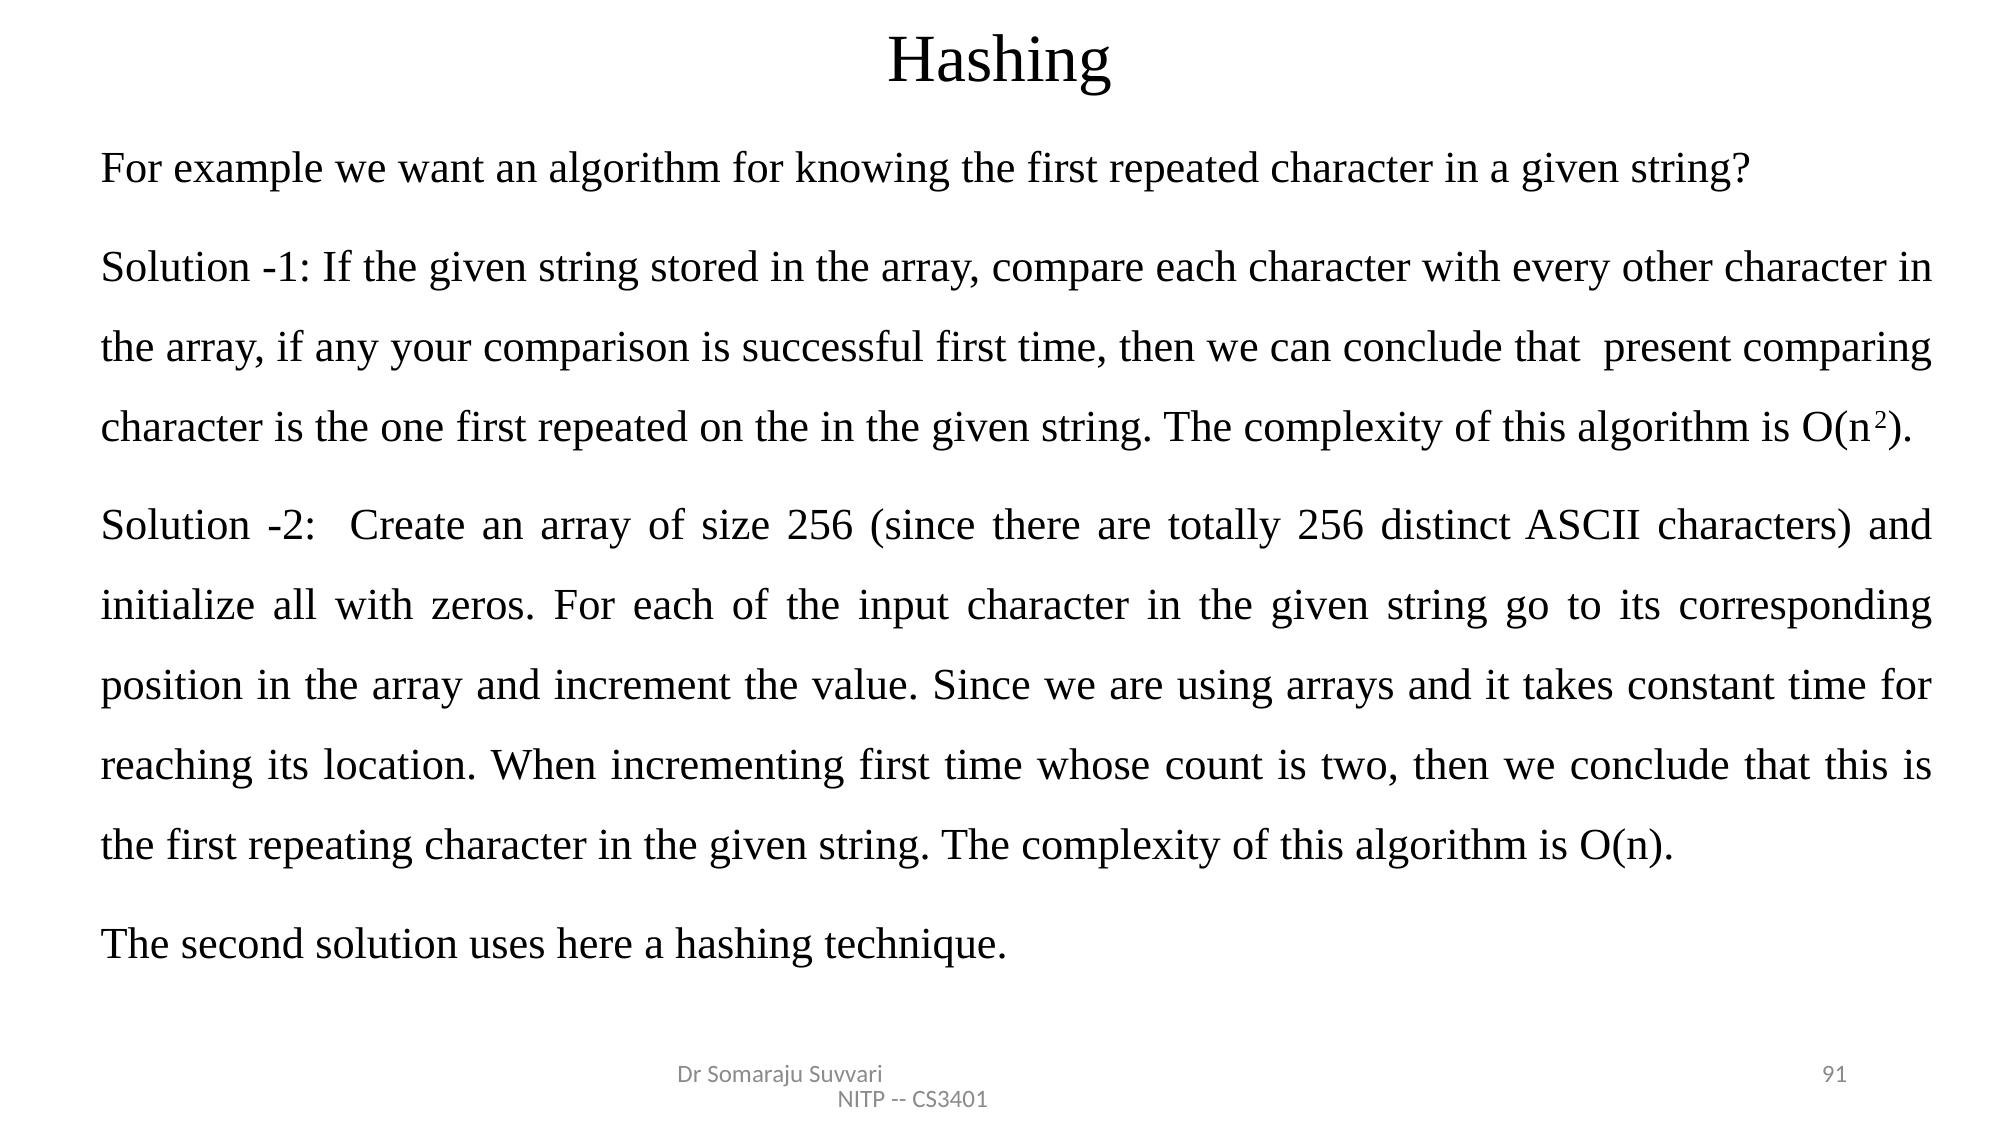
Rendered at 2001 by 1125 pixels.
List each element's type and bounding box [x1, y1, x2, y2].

list [85, 104, 1952, 1043]
slide_number [1412, 1042, 1863, 1103]
title [137, 15, 1863, 104]
footer [662, 1042, 1338, 1103]
